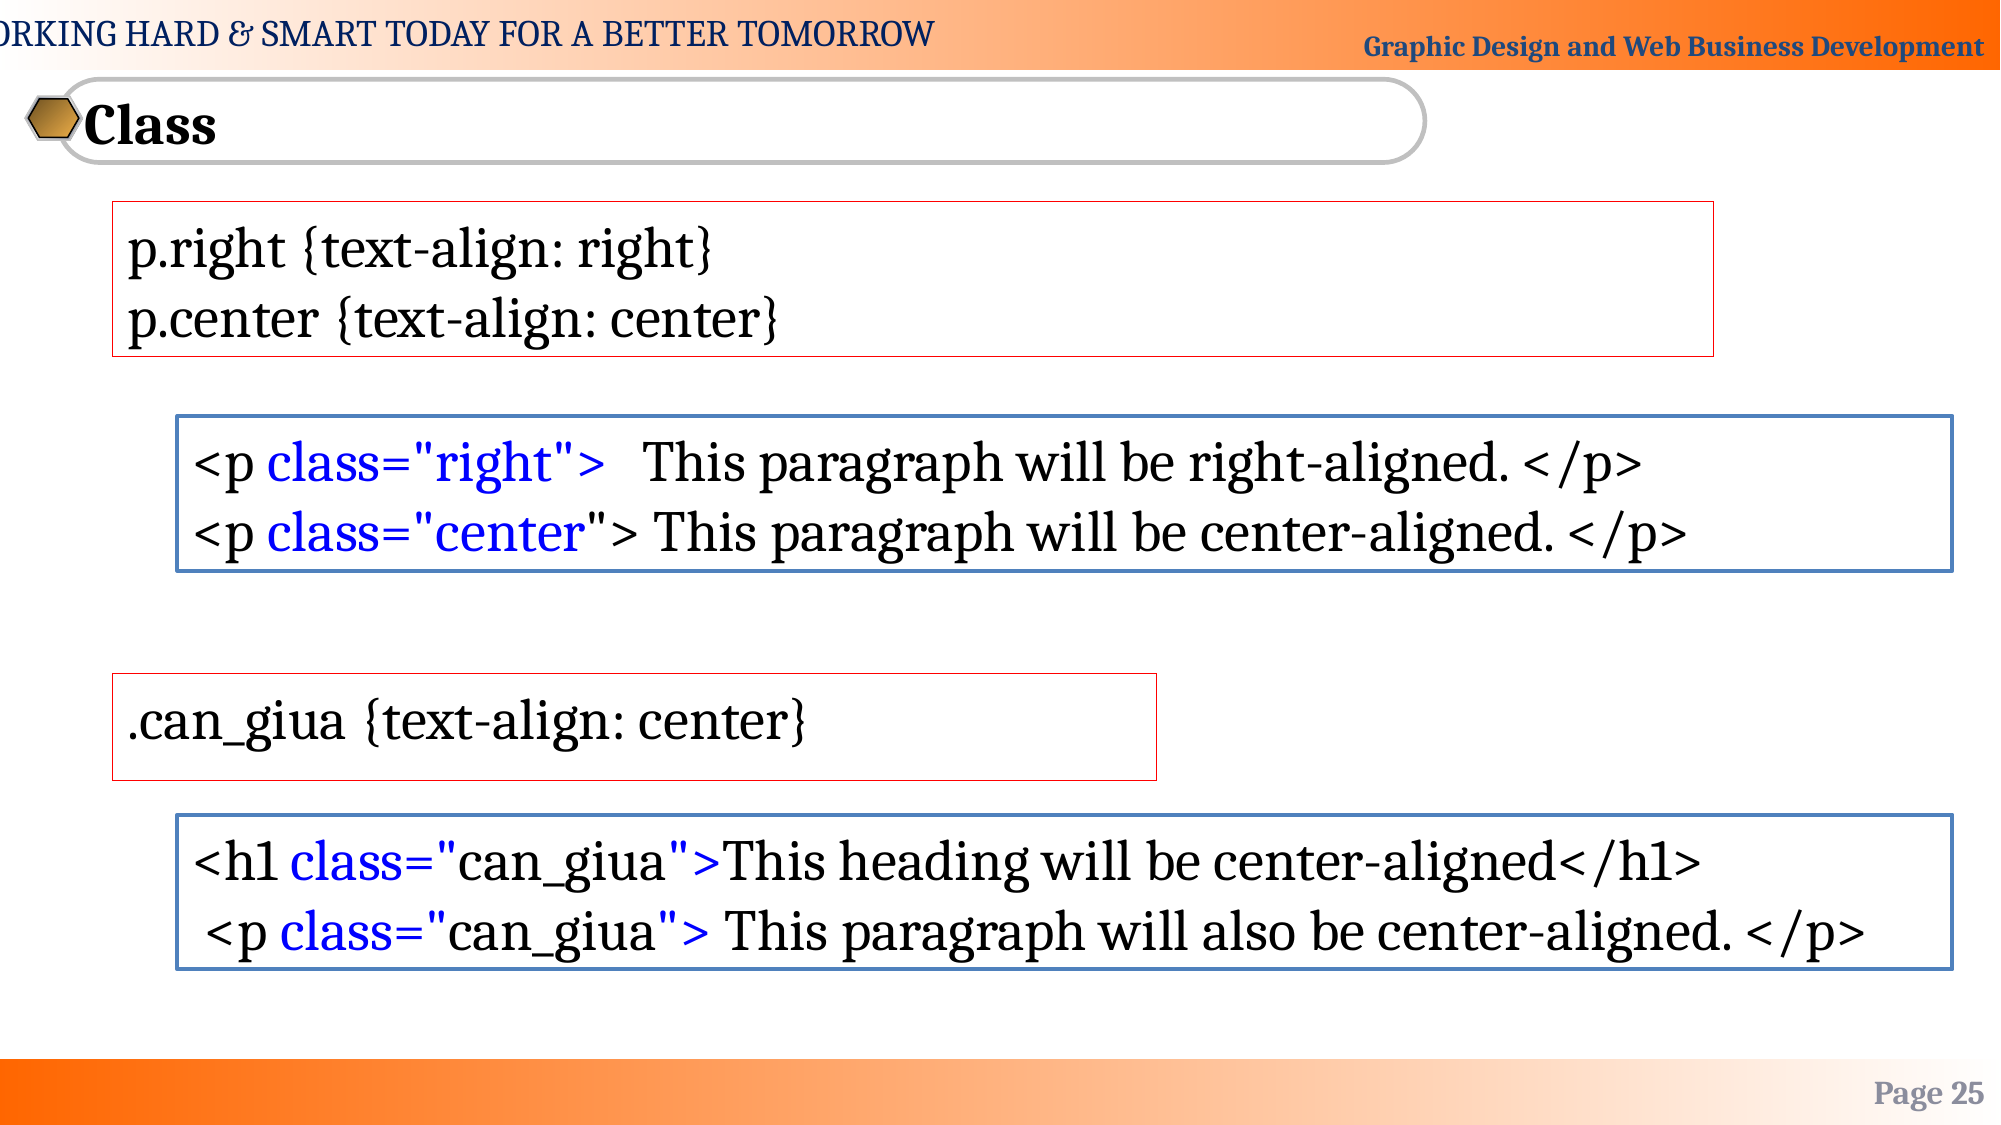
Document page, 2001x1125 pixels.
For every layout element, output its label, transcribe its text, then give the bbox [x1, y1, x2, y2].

text_box .can_giua {text-align: center} [112, 673, 1157, 781]
text_box p.right {text-align: right} p.center {text-align: center} [112, 201, 1714, 357]
slide_number Page 2 [1609, 0, 1613, 36]
slide_number Page 25 [1533, 1060, 2000, 1121]
text_box <h1 class="can_giua">This heading will be center-aligned</h1> <p class="can_giua"> This paragraph will also be center-aligned. </p> [175, 813, 1954, 971]
text_box [74, 176, 1950, 1038]
text_box <p class="right"> This paragraph will be right-aligned. </p> <p class="center"> This paragraph will be center-aligned. </p> [175, 414, 1954, 573]
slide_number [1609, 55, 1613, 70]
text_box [24, 78, 1426, 163]
